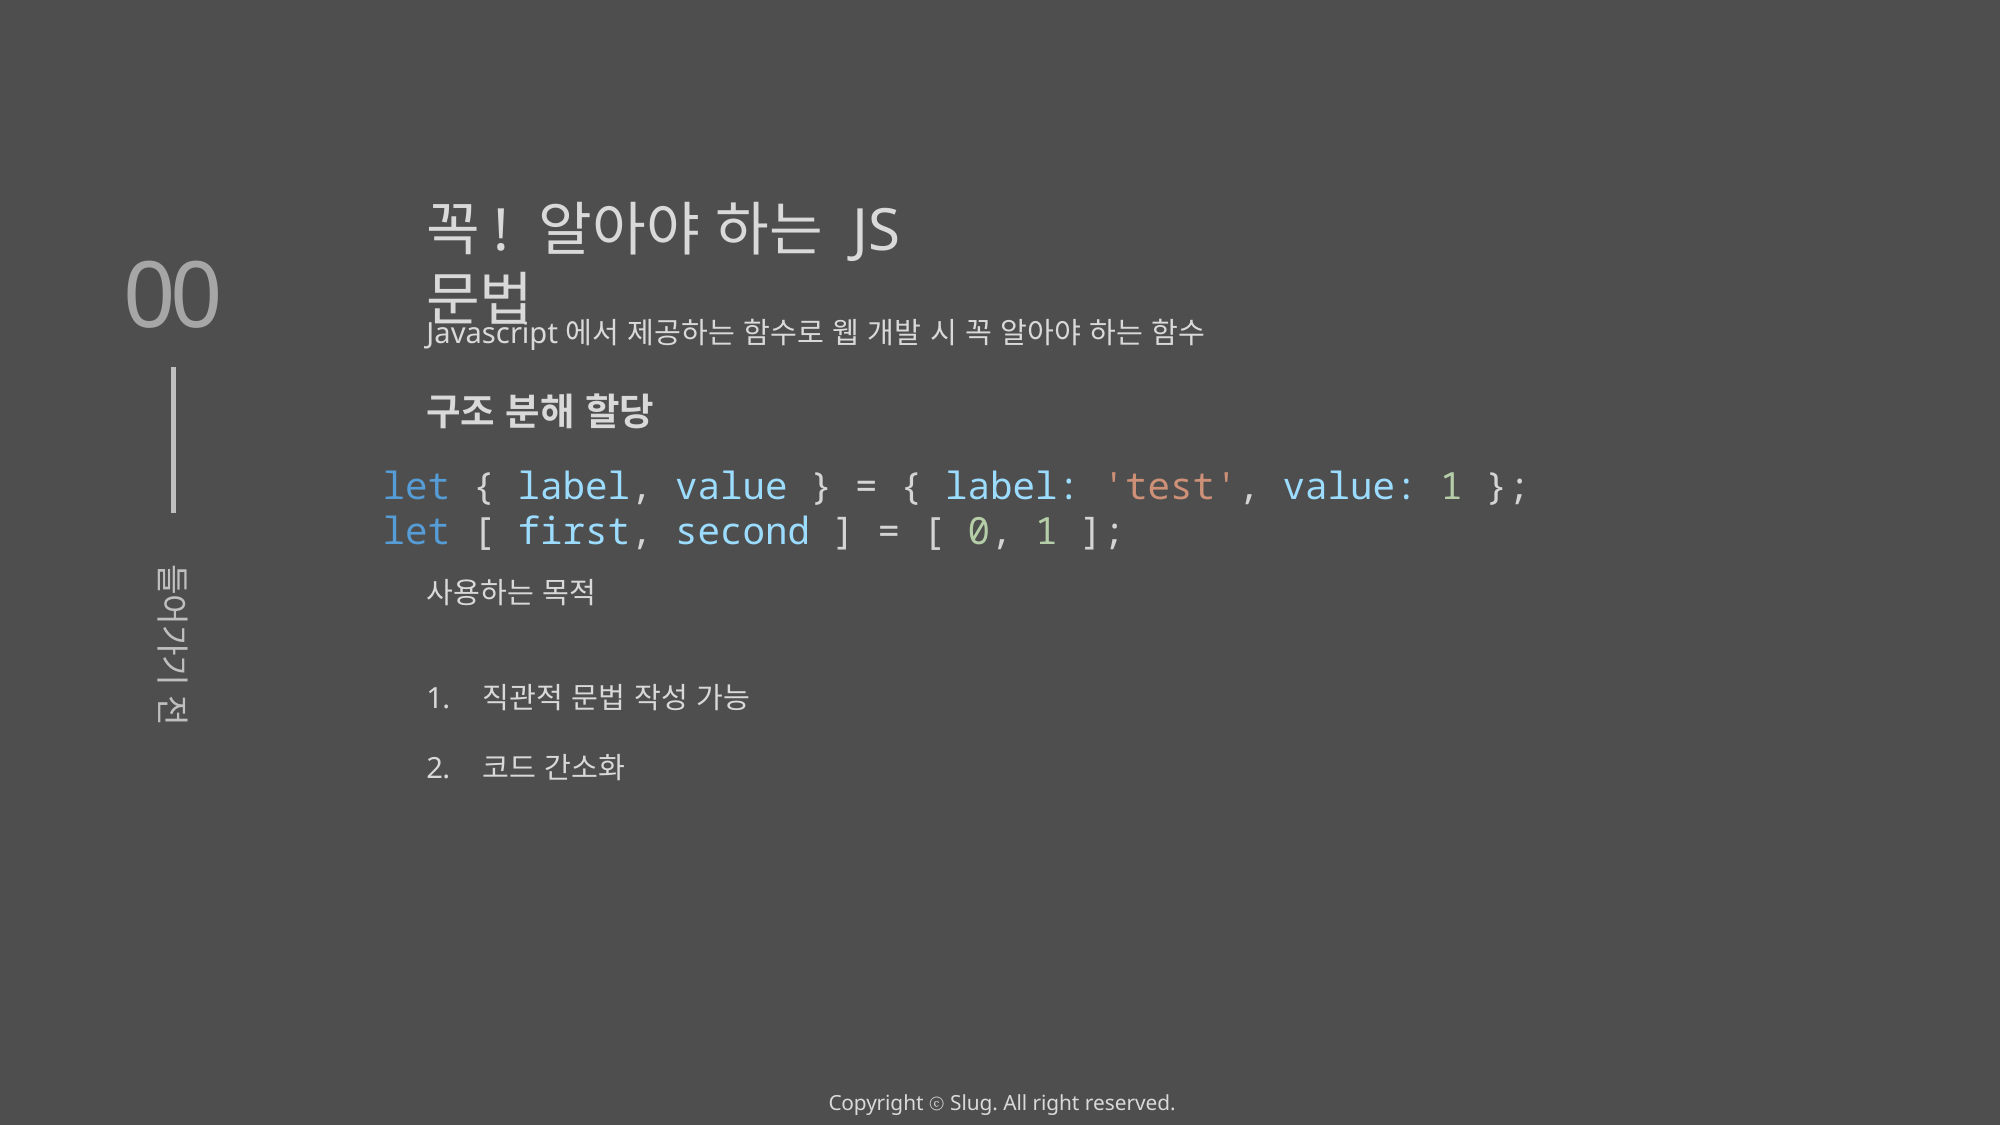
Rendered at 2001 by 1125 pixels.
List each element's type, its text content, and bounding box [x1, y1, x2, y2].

text_box 꼭! 알아야 하는 JS 문법 [411, 185, 1000, 306]
text_box Copyright ⓒ Slug. All right reserved. [761, 1081, 1243, 1122]
text_box Javascript에서 제공하는 함수로 웹 개발 시 꼭 알아야 하는 함수 [411, 306, 1786, 357]
text_box let { label, value } = { label: 'test', value: 1 }; let [ first, second ] = [ 0, 1 ]; [368, 454, 1546, 650]
text_box 00 [80, 228, 267, 353]
text_box 사용하는 목적 직관적 문법 작성 가능 코드 간소화 [411, 567, 1786, 827]
text_box 구조 분해 할당 [411, 380, 1786, 476]
text_box 들어가기 전 [146, 549, 202, 905]
